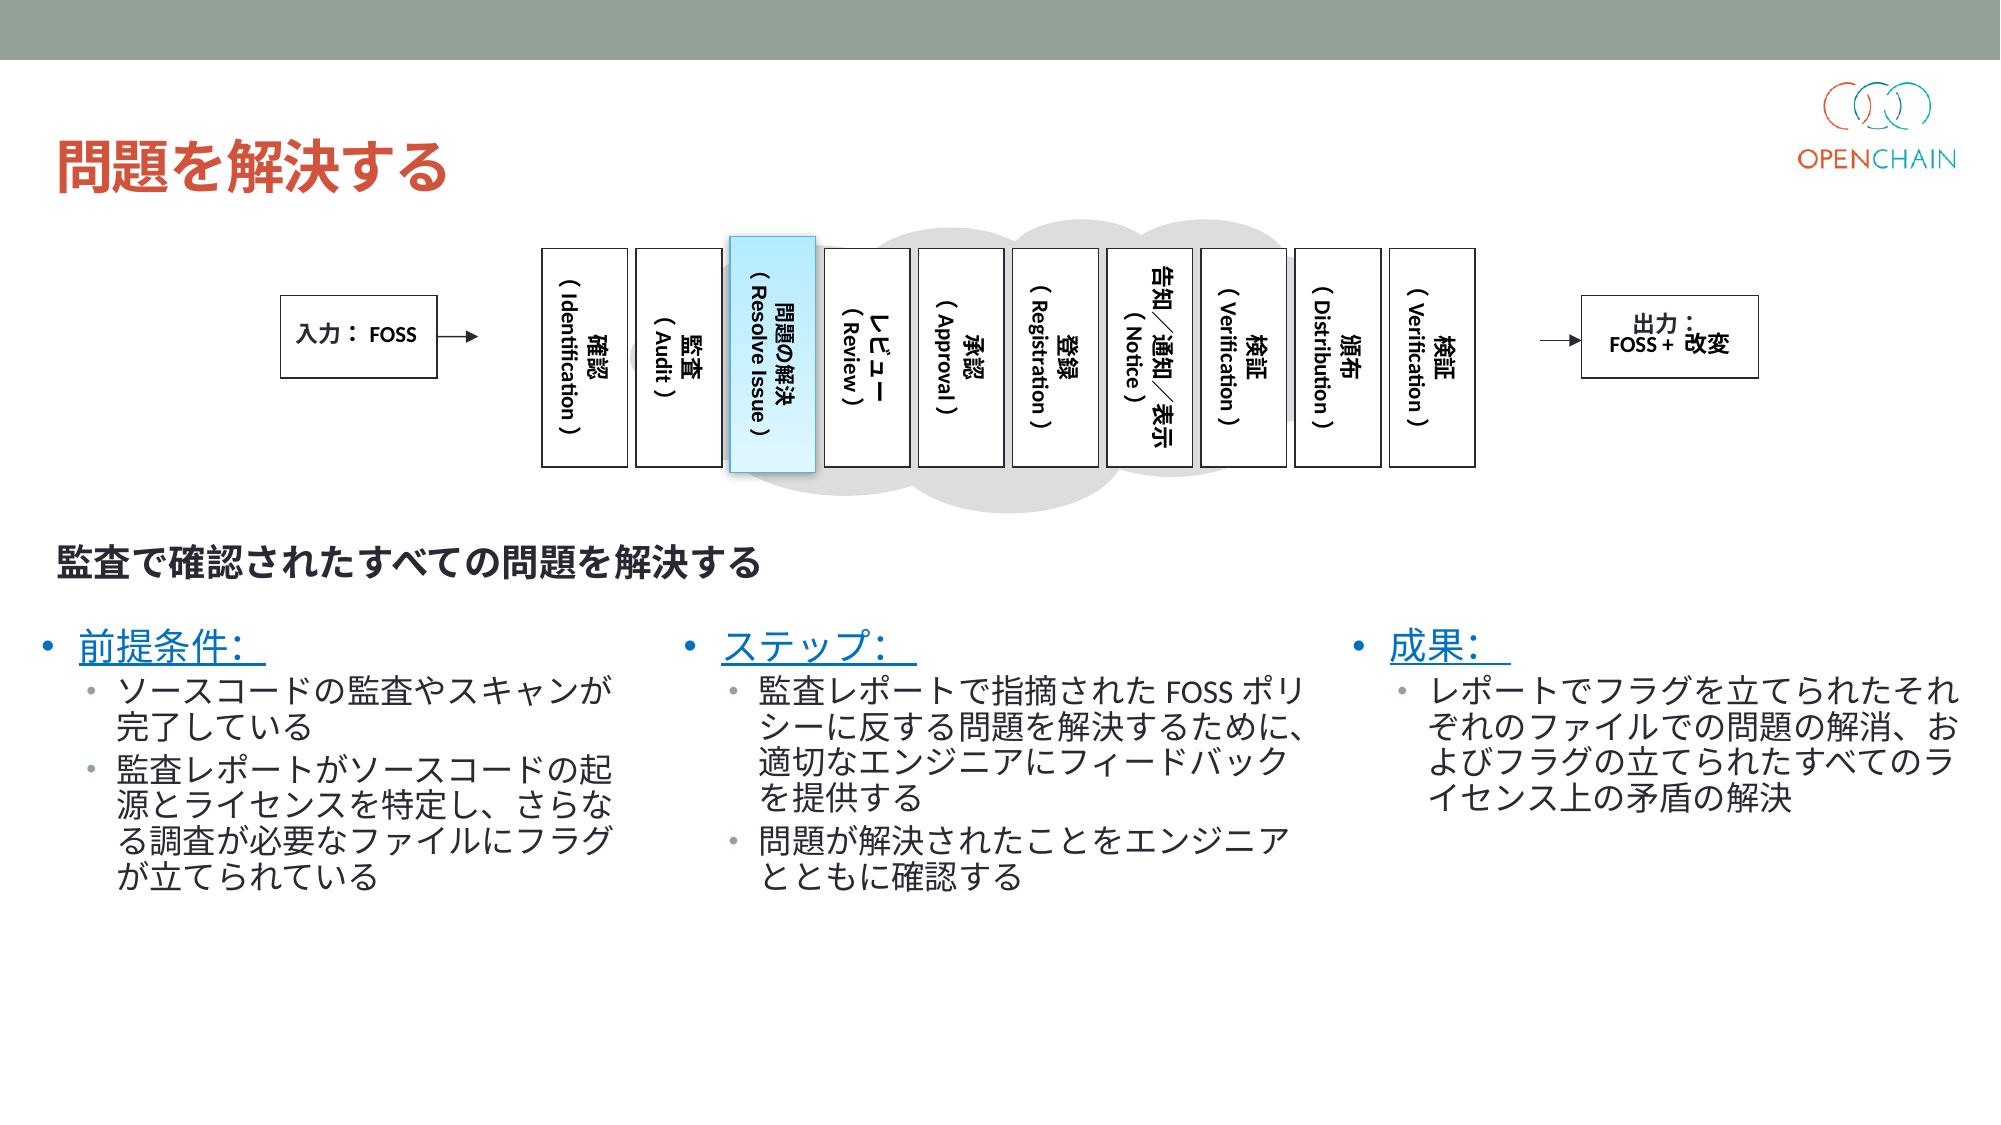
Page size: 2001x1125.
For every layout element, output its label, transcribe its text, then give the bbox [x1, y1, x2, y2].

text_box 問題を解決する [40, 84, 1841, 247]
text_box [629, 341, 636, 374]
text_box 入力：FOSS [280, 295, 438, 378]
text_box 登録 （Registration） [1012, 248, 1099, 467]
text_box ステップ： 監査レポートで指摘されたFOSSポリシーに反する問題を解決するために、適切なエンジニアにフィードバックを提供する 問題が解決されたことをエンジニアとともに確認する [668, 620, 1332, 1050]
text_box 検証 （Verification） [1200, 248, 1287, 467]
text_box 出力： FOSS + 改変 [1581, 295, 1759, 378]
text_box 問題の解決 （Resolve Issue） [730, 236, 816, 473]
text_box 監査で確認されたすべての問題を解決する [41, 531, 1230, 592]
text_box 告知／通知／表示（Notice） [1106, 248, 1193, 467]
picture [1798, 82, 1955, 169]
text_box [771, 247, 1283, 514]
text_box [1287, 256, 1295, 422]
text_box 成果： レポートでフラグを立てられたそれぞれのファイルでの問題の解消、およびフラグの立てられたすべてのライセンス上の矛盾の解決 [1337, 620, 2000, 998]
text_box レビュー （Review） [824, 248, 911, 467]
text_box 前提条件： ソースコードの監査やスキャンが完了している 監査レポートがソースコードの起源とライセンスを特定し、さらなる調査が必要なファイルにフラグが立てられている [0, 620, 663, 1110]
text_box 承認 （Approval） [918, 248, 1005, 467]
text_box 確認 （Identification） [541, 248, 628, 467]
text_box 監査 （Audit） [636, 248, 722, 467]
text_box 頒布 （Distribution） [1295, 248, 1381, 467]
text_box 検証 （Verification） [1389, 248, 1476, 468]
